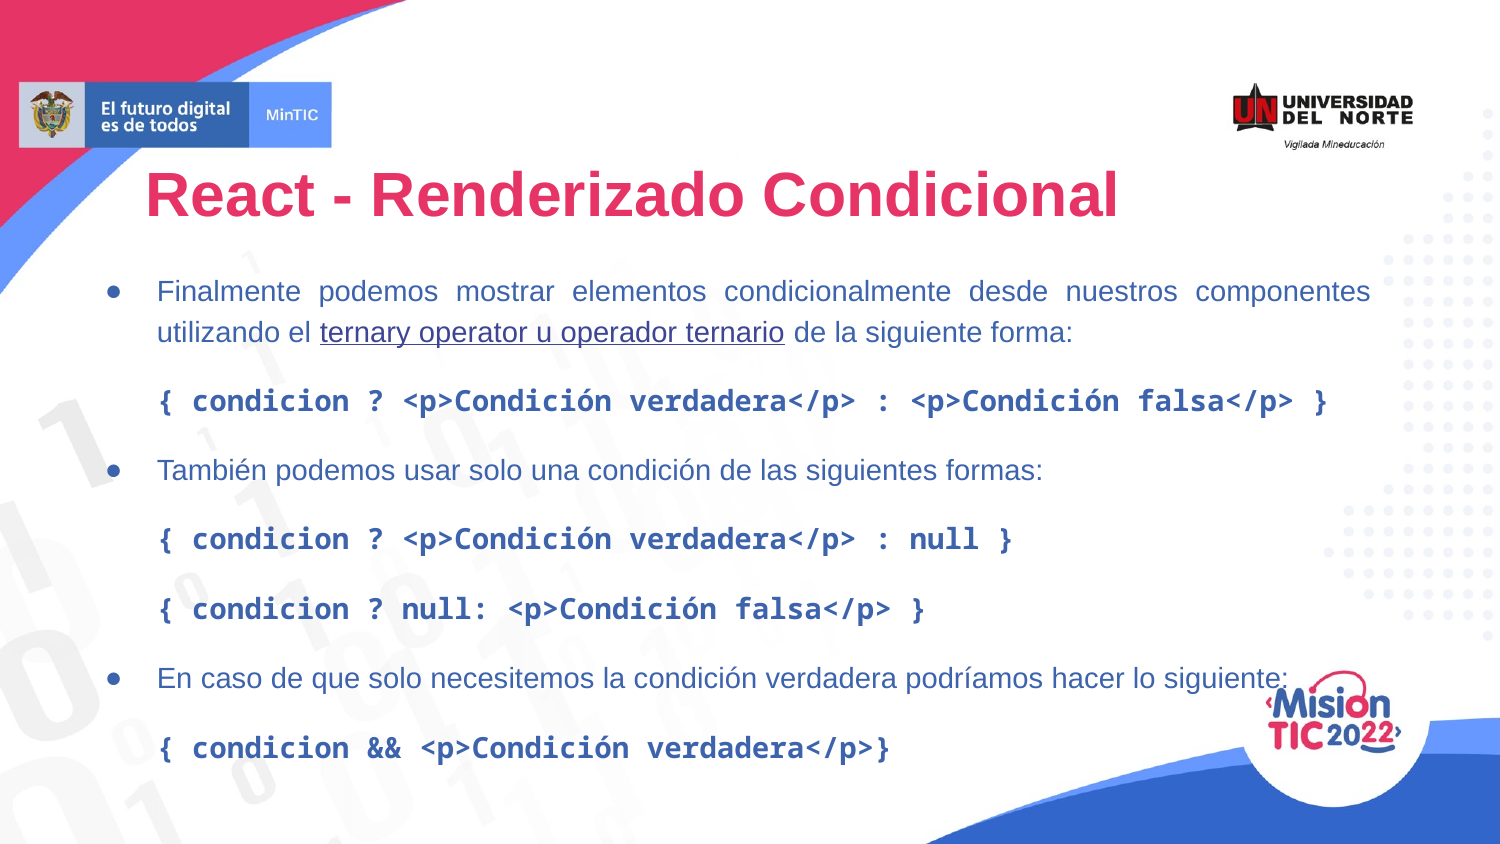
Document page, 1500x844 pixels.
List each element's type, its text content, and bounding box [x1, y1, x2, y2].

picture [0, 0, 1500, 844]
text_box Finalmente podemos mostrar elementos condicionalmente desde nuestros componentes utilizando el ternary operator u operador ternario de la siguiente forma: { condicion ? <p>Condición verdadera</p> : <p>Condición falsa</p> } También podemos usar solo una condición de las siguientes formas: { condicion ? <p>Condición verdadera</p> : null } { condicion ? null: <p>Condición falsa</p> } En caso de que solo necesitemos la condición verdadera podríamos hacer lo siguiente: { condicion && <p>Condición verdadera</p>} [66, 252, 1388, 779]
text_box React - Renderizado Condicional [134, 144, 1386, 235]
